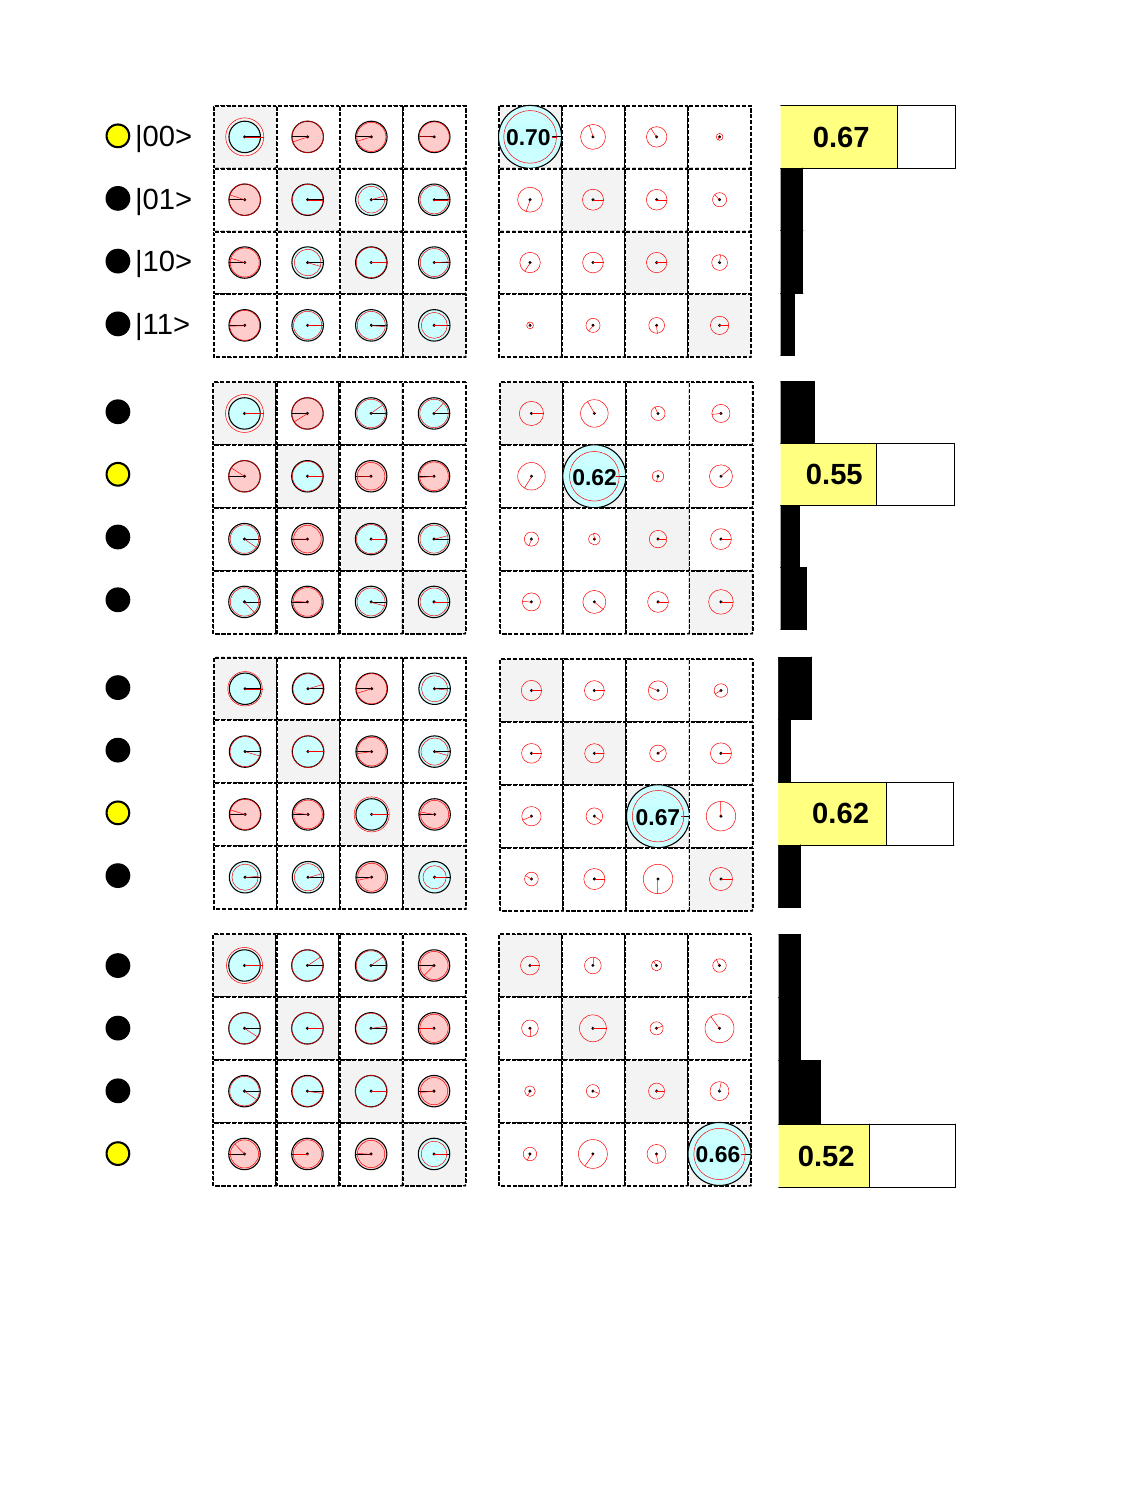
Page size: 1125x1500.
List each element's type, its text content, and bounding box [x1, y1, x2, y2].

picture [493, 928, 746, 1192]
picture [207, 928, 472, 1192]
picture [494, 653, 746, 917]
text_box [104, 862, 132, 890]
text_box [748, 42, 997, 319]
picture [207, 376, 472, 640]
text_box [104, 799, 132, 827]
picture [493, 100, 748, 363]
text_box [104, 1014, 132, 1042]
text_box |01> [120, 172, 202, 223]
text_box |11> [120, 297, 202, 348]
text_box [104, 247, 132, 275]
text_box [746, 699, 995, 870]
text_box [746, 870, 997, 1252]
text_box [104, 736, 132, 764]
text_box [104, 952, 132, 980]
text_box [104, 1077, 132, 1105]
text_box [104, 460, 132, 488]
text_box [104, 674, 132, 702]
text_box [104, 586, 132, 614]
picture [207, 100, 472, 363]
text_box [104, 122, 132, 150]
text_box |10> [120, 235, 202, 285]
text_box [104, 184, 132, 212]
text_box [104, 310, 132, 338]
picture [494, 376, 748, 640]
picture [208, 651, 473, 915]
text_box [104, 1140, 132, 1168]
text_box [748, 318, 995, 693]
text_box |00> [120, 110, 202, 160]
text_box [104, 523, 132, 551]
text_box [104, 398, 132, 426]
